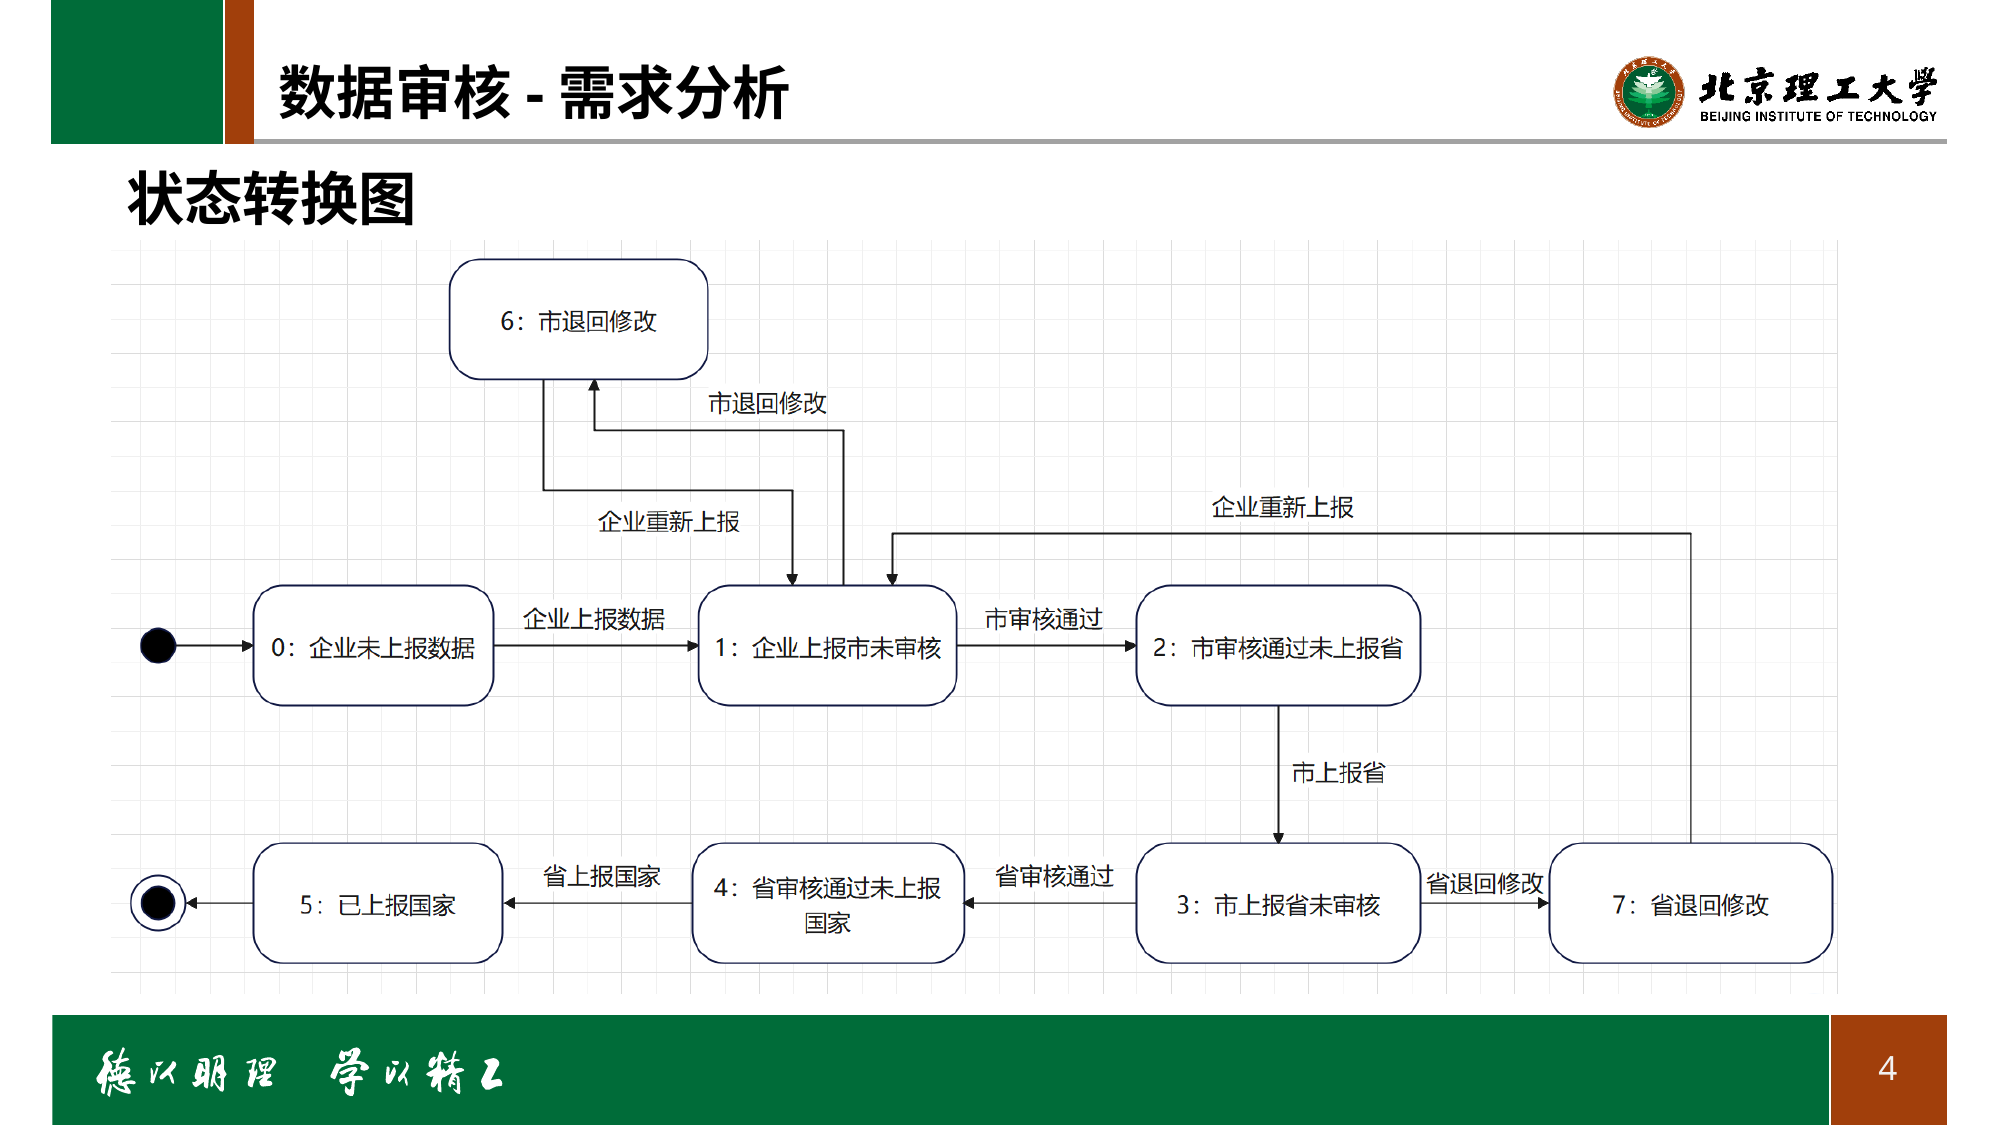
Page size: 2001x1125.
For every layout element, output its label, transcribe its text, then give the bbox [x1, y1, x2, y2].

picture [111, 240, 1840, 994]
text_box 状态转换图 [111, 155, 675, 240]
title 数据审核-需求分析 [263, 56, 1682, 136]
picture [1682, 56, 1937, 128]
